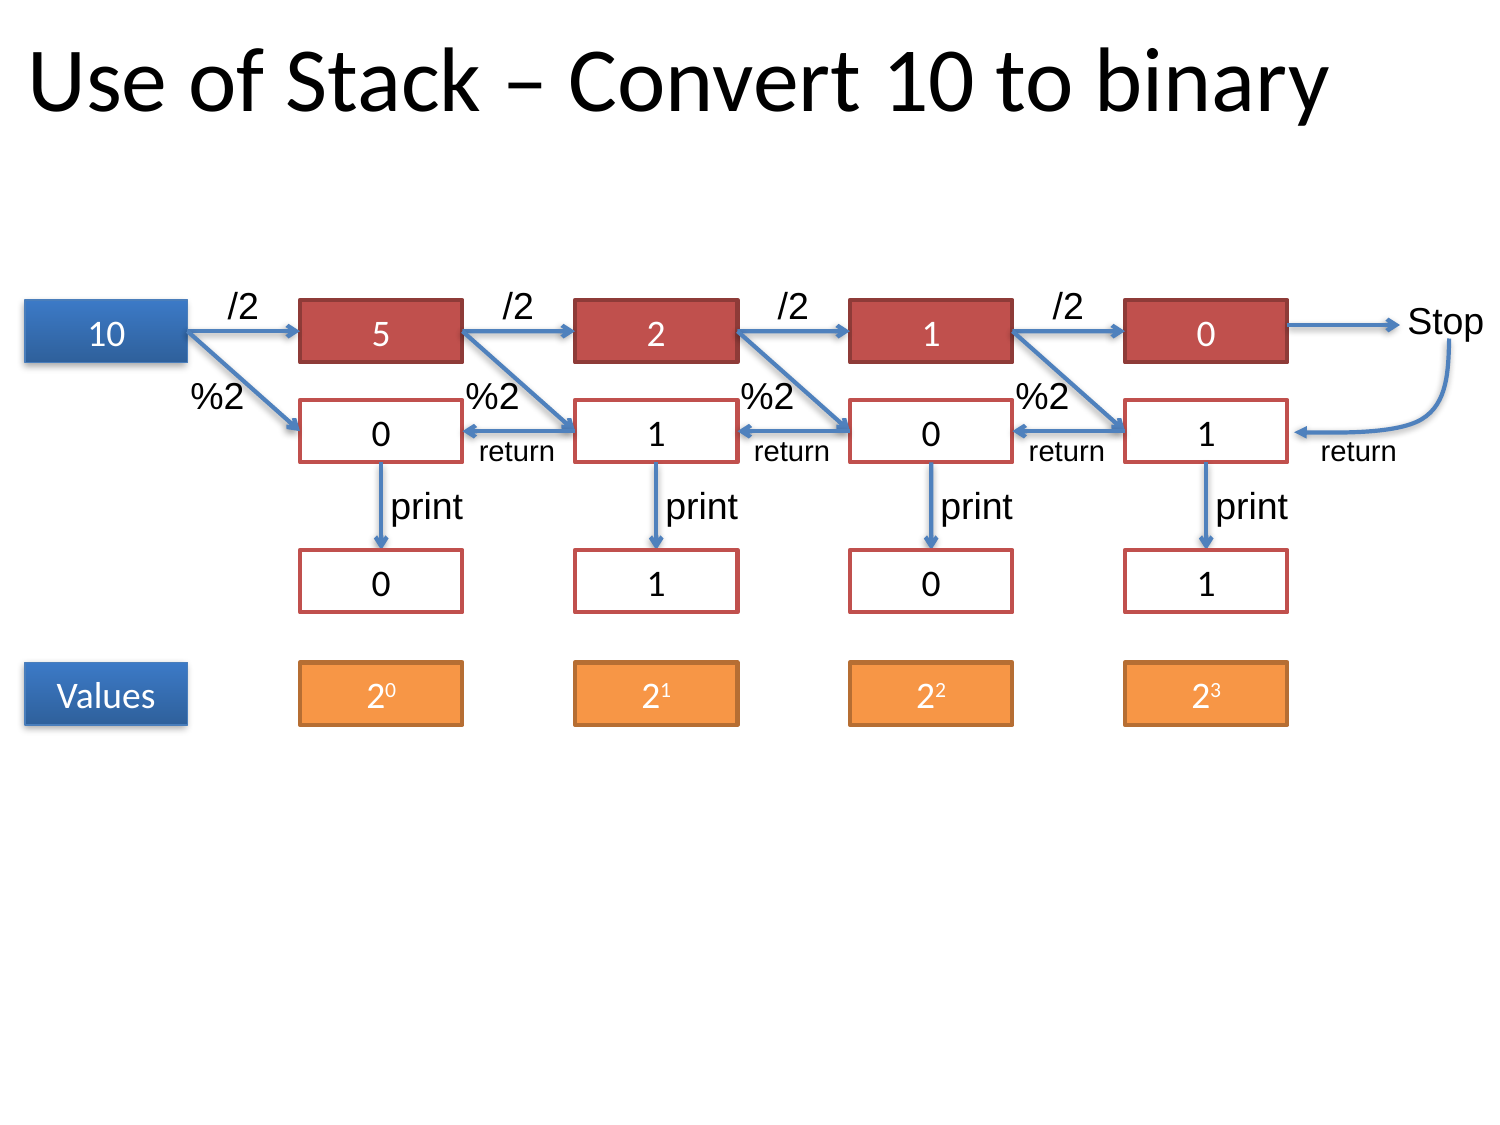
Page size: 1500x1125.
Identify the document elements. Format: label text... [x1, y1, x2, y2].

text_box 1 [573, 548, 740, 614]
text_box 5 [298, 298, 464, 364]
text_box 10 [24, 299, 188, 363]
text_box 23 [1123, 660, 1289, 727]
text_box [737, 330, 851, 430]
text_box /2 [487, 274, 549, 328]
text_box print [1210, 474, 1304, 535]
text_box %2 [1000, 364, 1007, 425]
text_box 0 [1123, 298, 1289, 364]
text_box 0 [848, 398, 1014, 464]
text_box Stop [1392, 289, 1500, 350]
text_box return [464, 441, 571, 475]
text_box %2 [175, 364, 182, 425]
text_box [462, 330, 576, 430]
text_box 0 [298, 398, 464, 464]
text_box return [1014, 441, 1121, 475]
text_box 2 [573, 298, 740, 364]
text_box 22 [848, 660, 1014, 727]
text_box [1294, 425, 1305, 438]
text_box [1307, 338, 1452, 426]
text_box print [660, 474, 754, 535]
text_box Values [24, 662, 188, 726]
text_box %2 [725, 364, 732, 425]
text_box /2 [762, 274, 824, 328]
text_box /2 [1037, 274, 1099, 328]
text_box 21 [573, 660, 740, 727]
text_box 1 [848, 298, 1014, 364]
text_box 0 [848, 548, 1014, 614]
text_box 20 [298, 660, 464, 727]
text_box 1 [1123, 398, 1289, 464]
text_box /2 [212, 274, 274, 328]
text_box return [739, 441, 846, 475]
text_box return [1305, 424, 1412, 475]
text_box 1 [1123, 548, 1289, 614]
title Use of Stack – Convert 10 to binary [12, 12, 1475, 155]
text_box print [385, 474, 479, 535]
text_box %2 [450, 364, 457, 425]
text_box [187, 330, 301, 432]
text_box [1012, 330, 1126, 430]
text_box 1 [573, 398, 739, 464]
text_box print [935, 474, 1029, 535]
text_box 0 [298, 548, 464, 614]
